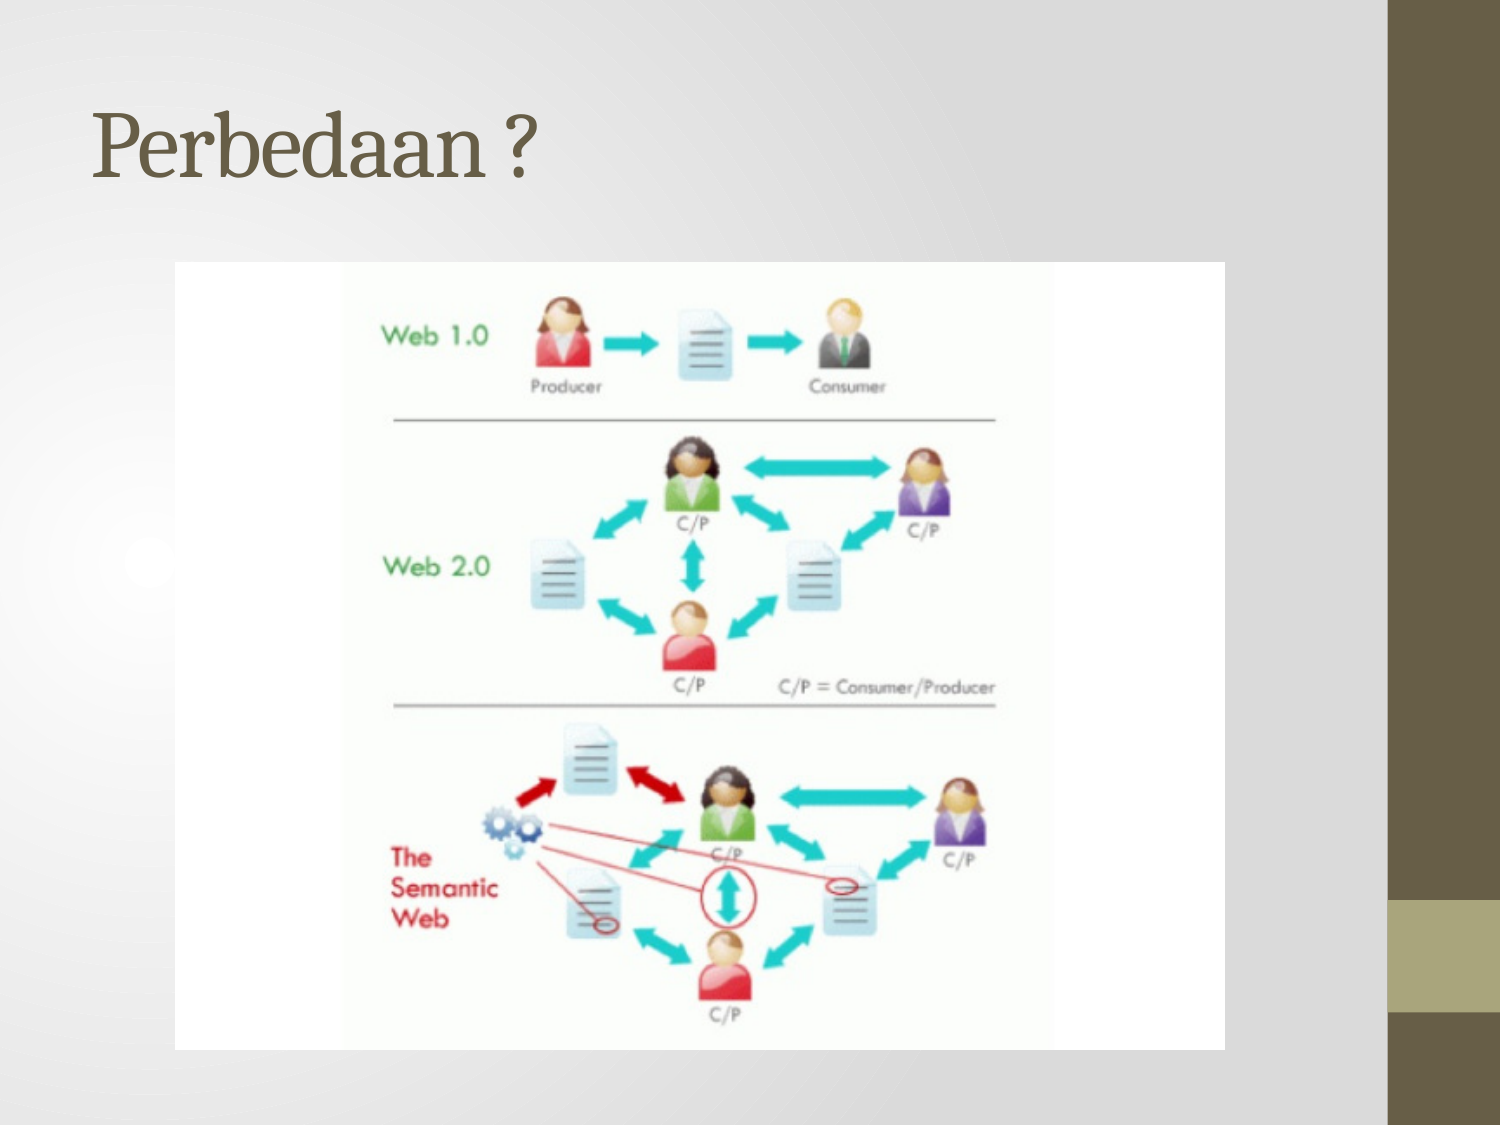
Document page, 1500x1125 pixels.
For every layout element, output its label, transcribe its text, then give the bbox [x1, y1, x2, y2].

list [174, 261, 1226, 1051]
title Perbedaan ? [75, 45, 1325, 233]
